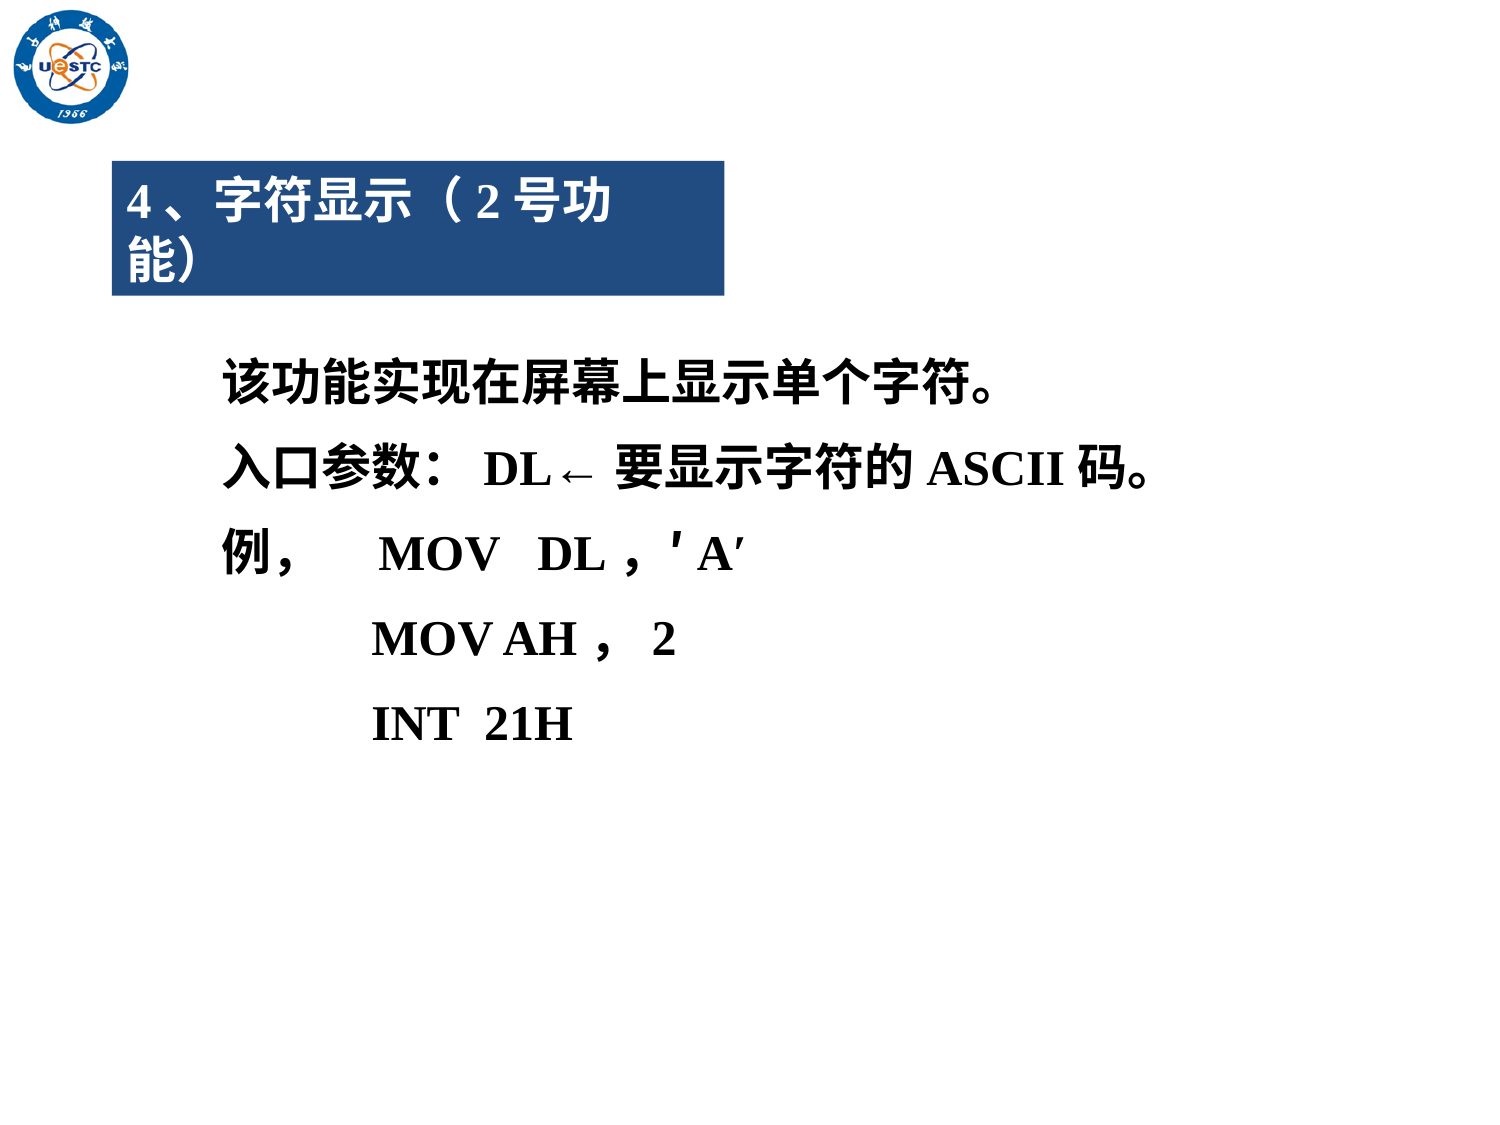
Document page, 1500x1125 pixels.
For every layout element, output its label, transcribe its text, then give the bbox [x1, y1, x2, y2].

text_box 4、字符显示（2号功能） [111, 160, 725, 296]
picture [6, 8, 136, 126]
text_box 该功能实现在屏幕上显示单个字符。 入口参数：DL←要显示字符的ASCII码。 例， MOV DL，′A′ MOV AH，2 INT 21H [206, 342, 1257, 758]
